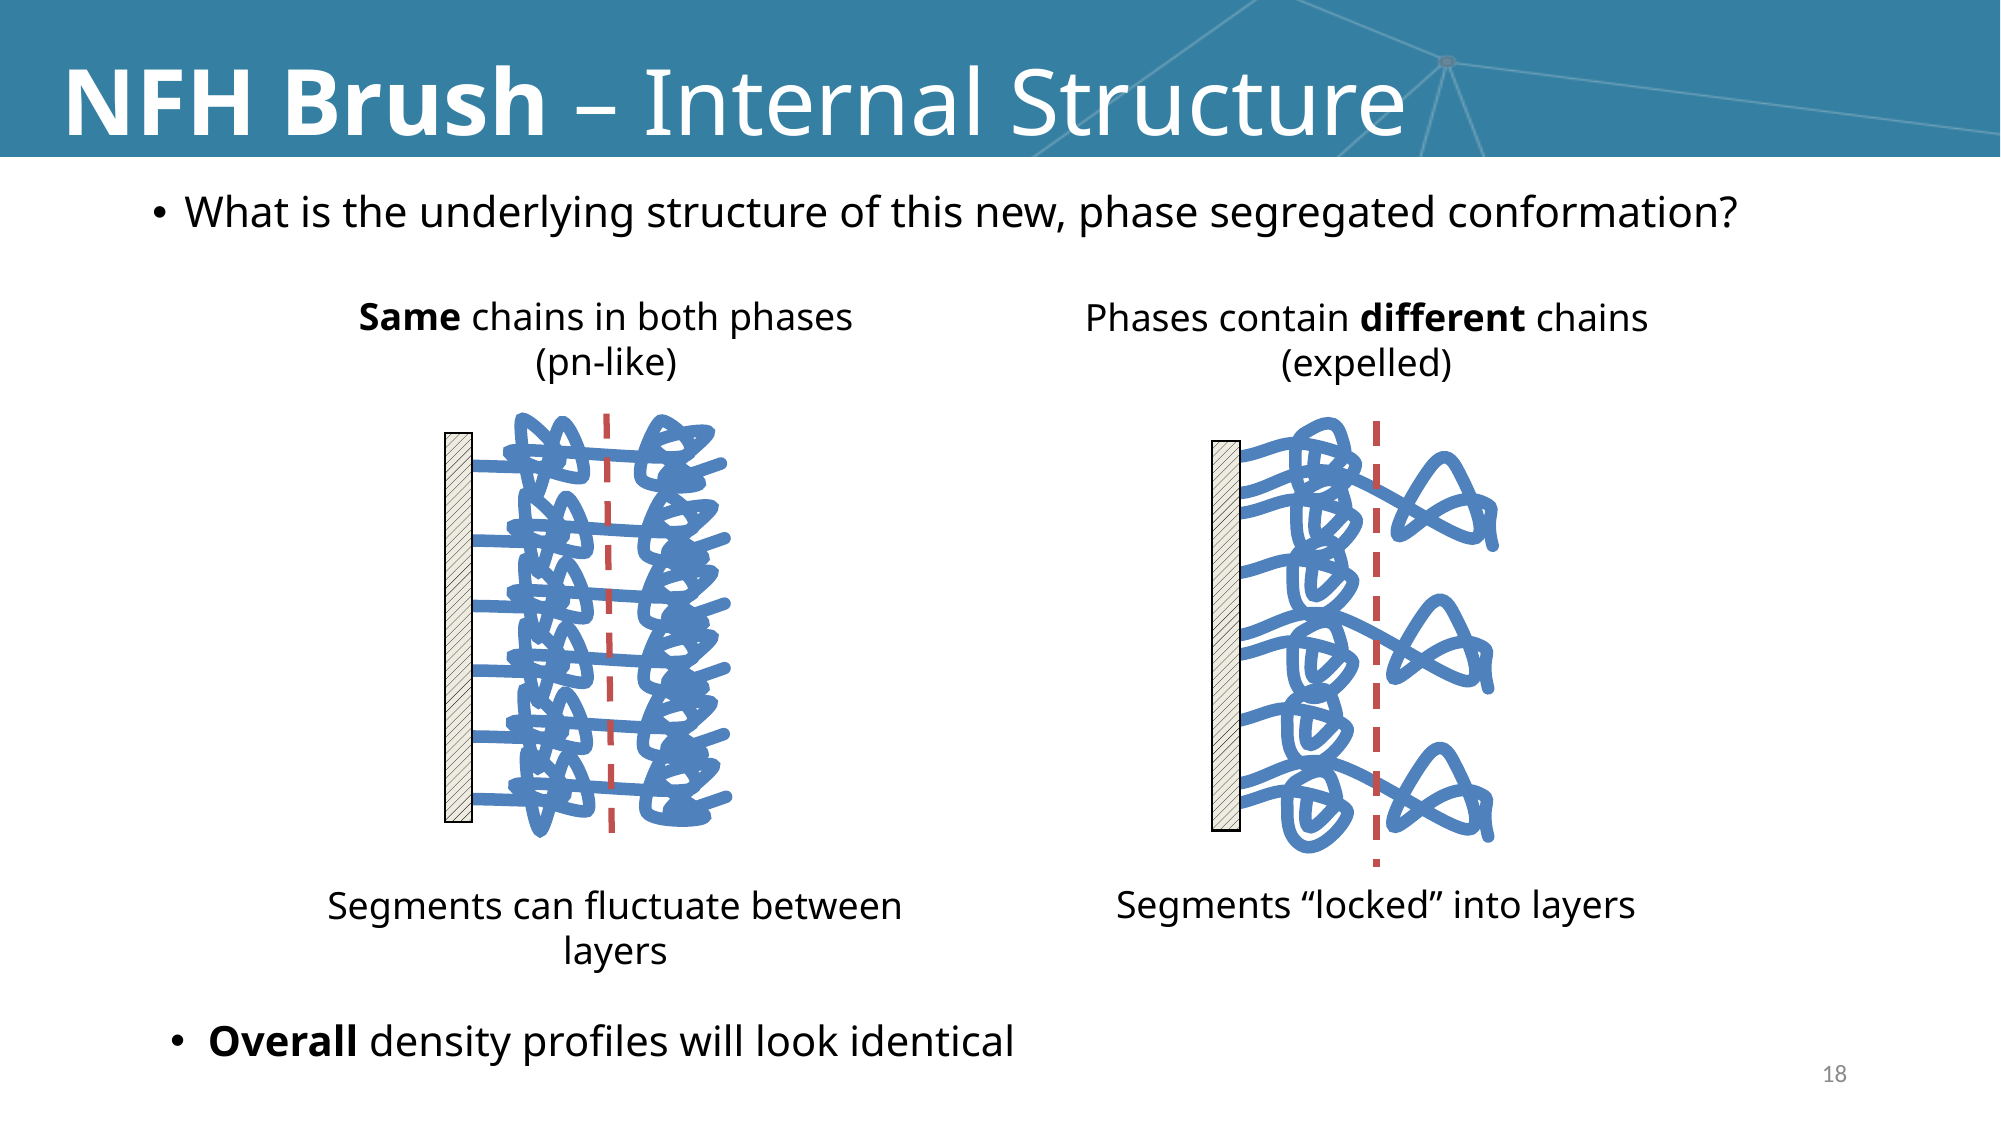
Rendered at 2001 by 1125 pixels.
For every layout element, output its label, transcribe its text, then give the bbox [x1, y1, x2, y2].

title NFH Brush – Internal Structure [46, 23, 1772, 155]
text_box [300, 285, 922, 981]
list What is the underlying structure of this new, phase segregated conformation? [137, 183, 1947, 279]
slide_number 18 [1412, 1070, 1863, 1103]
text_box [1060, 286, 1683, 935]
text_box Overall density profiles will look identical [155, 1012, 1881, 1070]
